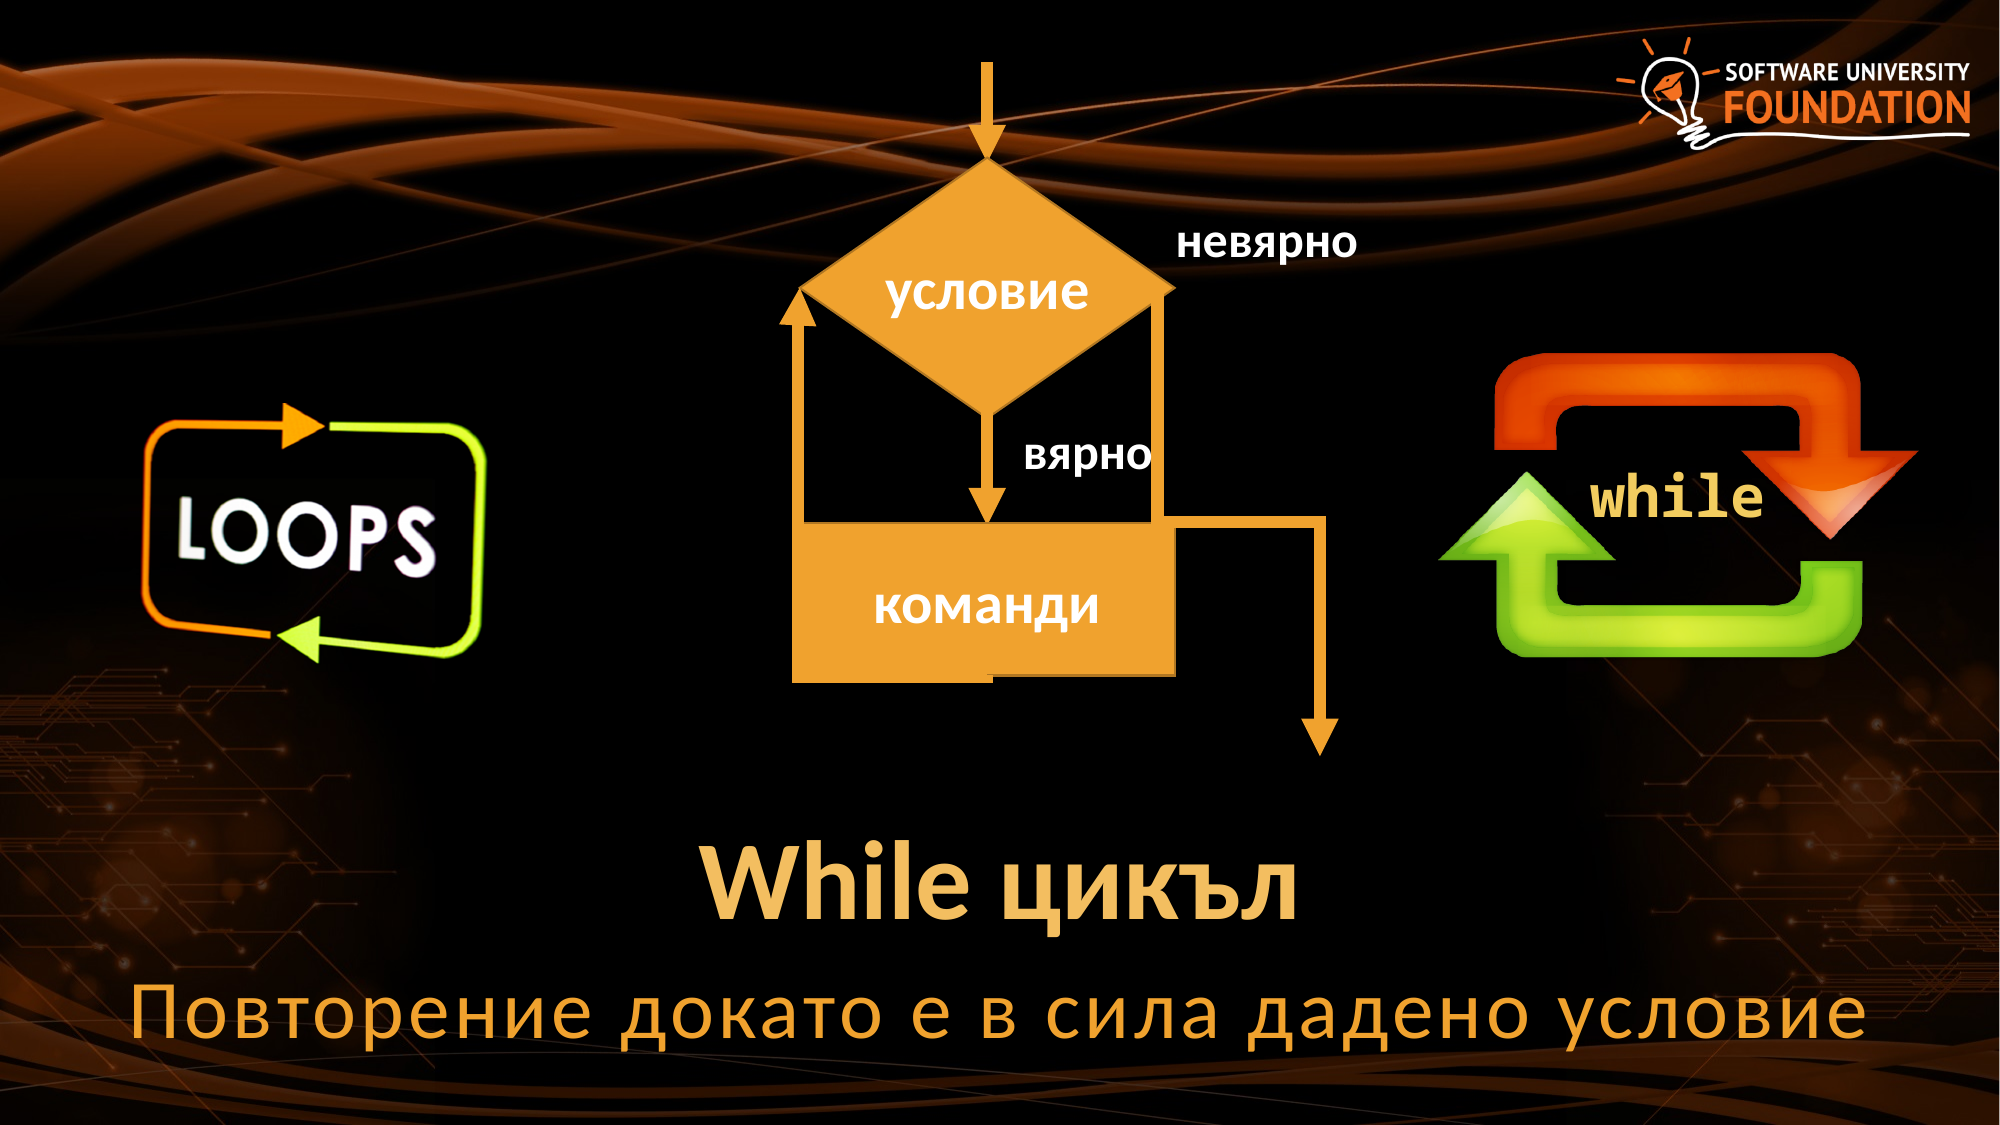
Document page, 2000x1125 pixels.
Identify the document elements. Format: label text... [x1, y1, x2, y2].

list Повторение докато е в сила дадено условие [99, 944, 1900, 1063]
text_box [1430, 299, 1925, 711]
title While цикъл [99, 815, 1900, 944]
picture [0, 0, 2000, 1125]
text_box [799, 62, 1375, 757]
